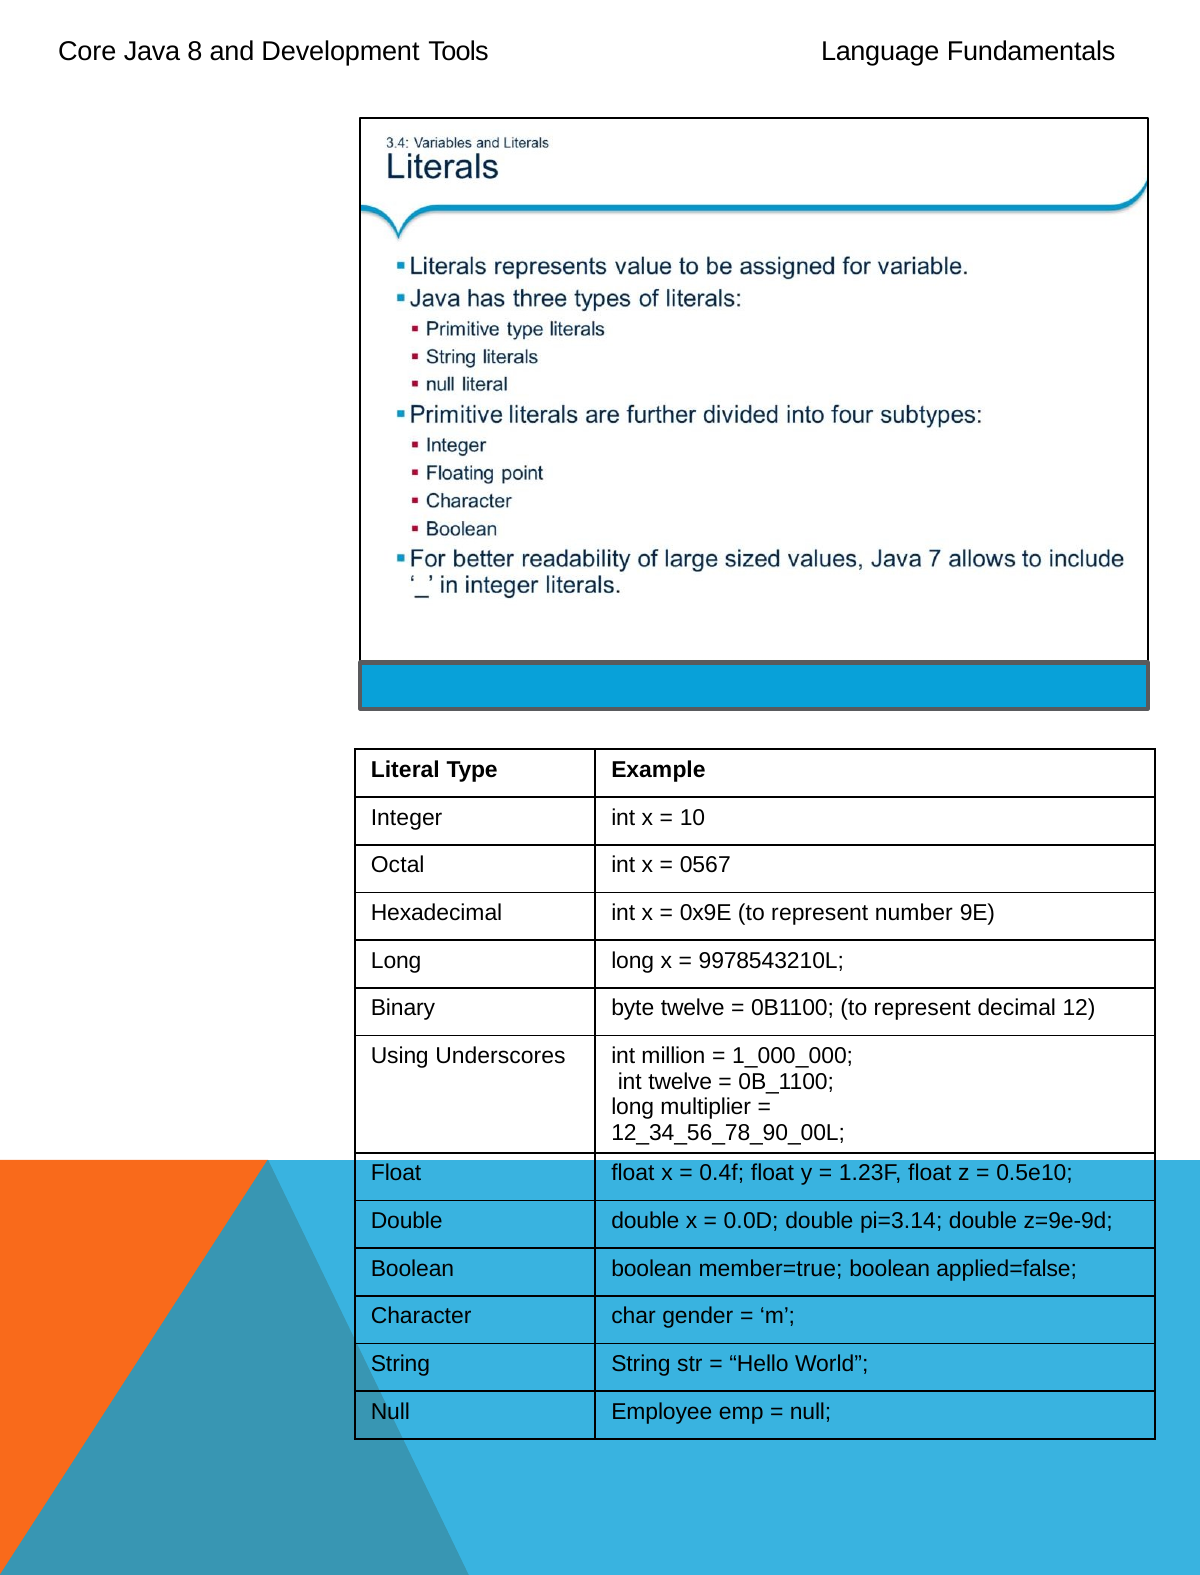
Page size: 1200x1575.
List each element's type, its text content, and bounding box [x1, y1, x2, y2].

table_cell boolean member=true; boolean applied=false; [596, 1249, 1154, 1295]
table_cell int x = 0x9E (to represent number 9E) [596, 893, 1154, 939]
table_cell Float [356, 1154, 594, 1200]
table_cell double x = 0.0D; double pi=3.14; double z=9e-9d; [596, 1201, 1154, 1247]
text_box Core Java 8 and Development Tools [56, 31, 505, 66]
table_cell Employee emp = null; [596, 1392, 1154, 1438]
table_cell char gender = ‘m’; [596, 1297, 1154, 1343]
table_cell Binary [356, 989, 594, 1035]
table_cell Character [356, 1297, 594, 1343]
table_cell int million = 1_000_000; int twelve = 0B_1100; long multiplier = 12_34_56_78_90_00L; [596, 1036, 1154, 1152]
table_cell Null [356, 1392, 594, 1438]
table_cell int x = 0567 [596, 846, 1154, 892]
table_cell int x = 10 [596, 798, 1154, 844]
table_cell Boolean [356, 1249, 594, 1295]
table_cell byte twelve = 0B1100; (to represent decimal 12) [596, 989, 1154, 1035]
table_cell String [356, 1344, 594, 1390]
table_cell Double [356, 1201, 594, 1247]
table_cell Using Underscores [356, 1036, 594, 1152]
text_box Language Fundamentals [818, 31, 1123, 66]
table_cell Long [356, 941, 594, 987]
table_cell long x = 9978543210L; [596, 941, 1154, 987]
table_cell String str = “Hello World”; [596, 1344, 1154, 1390]
table_cell float x = 0.4f; float y = 1.23F, float z = 0.5e10; [596, 1154, 1154, 1200]
table_header Example [596, 750, 1154, 796]
table_header Literal Type [356, 750, 594, 796]
table_cell Octal [356, 846, 594, 892]
table_cell Integer [356, 798, 594, 844]
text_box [358, 116, 1149, 710]
table_cell Hexadecimal [356, 893, 594, 939]
